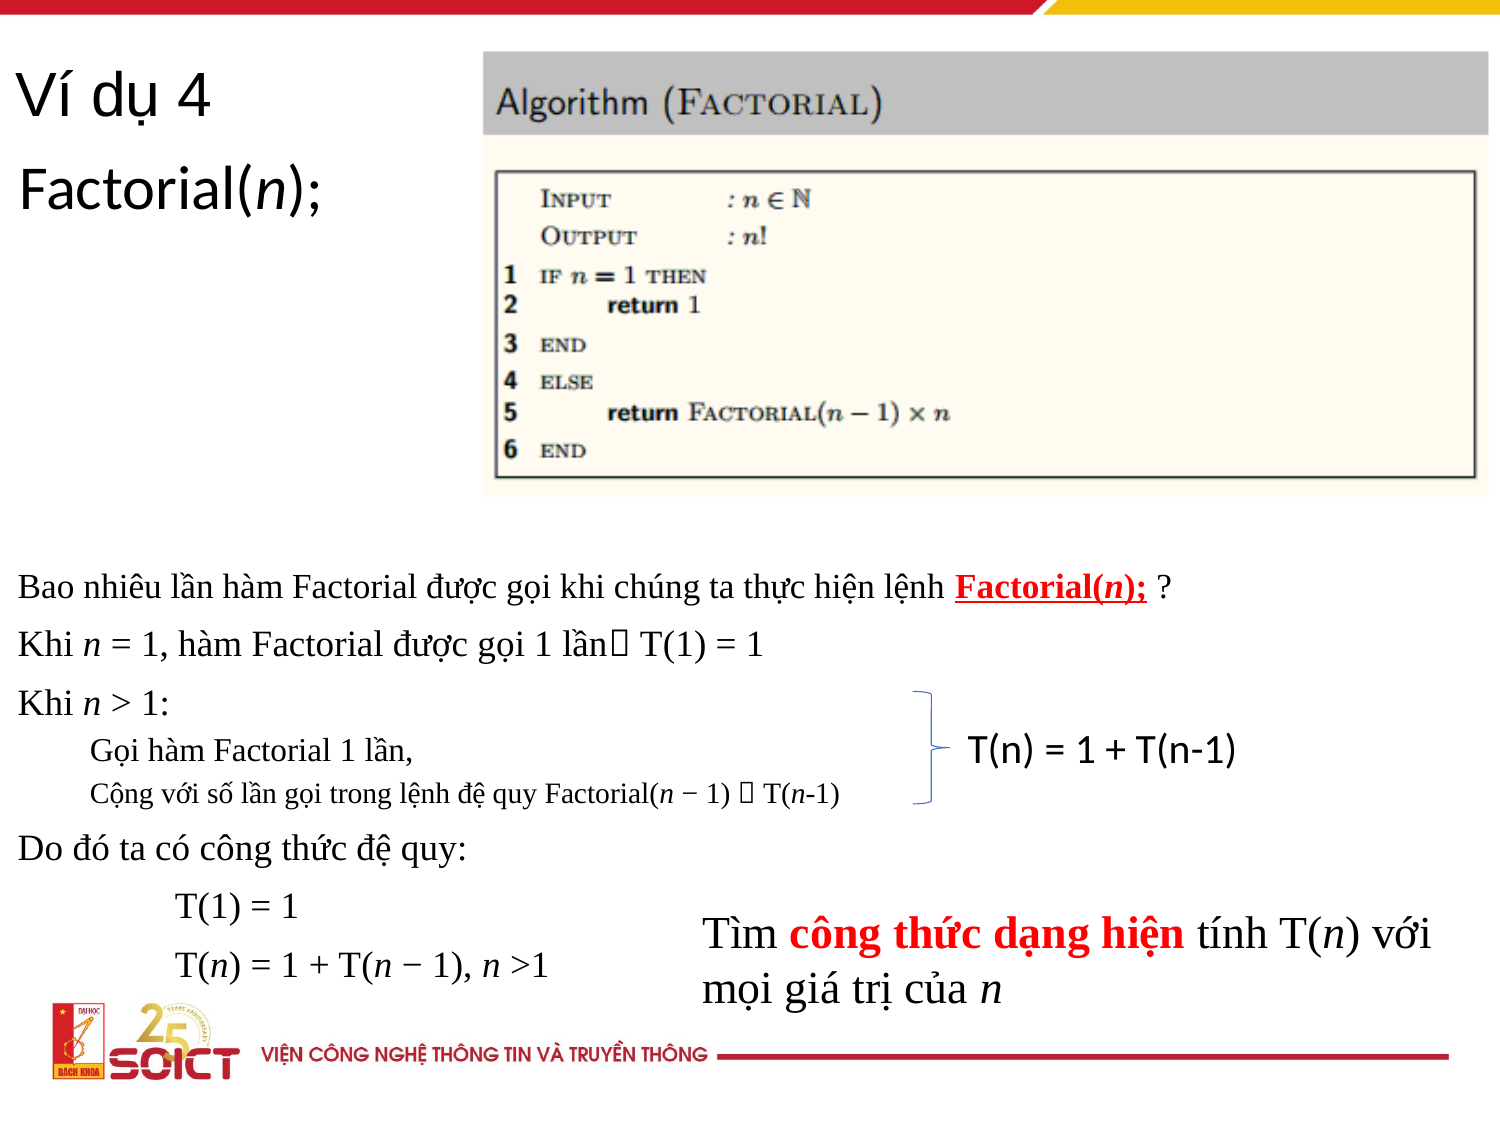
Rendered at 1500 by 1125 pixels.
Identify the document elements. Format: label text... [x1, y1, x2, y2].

list Bao nhiêu lần hàm Factorial được gọi khi chúng ta thực hiện lệnh Factorial(n); ? Khi n = 1, hàm Factorial được gọi 1 lần T(1) = 1 Khi n > 1: Gọi hàm Factorial 1 lần, Cộng với số lần gọi trong lệnh đệ quy Factorial(n − 1)  T(n-1) Do đó ta có công thức đệ quy: T(1) = 1 T(n) = 1 + T(n − 1), n >1 [2, 89, 1500, 1000]
text_box Factorial(n); [4, 139, 367, 230]
text_box Tìm công thức dạng hiện tính T(n) với mọi giá trị của n [687, 895, 1463, 1020]
text_box T(n) = 1 + T(n-1) [952, 714, 1291, 780]
picture [0, 138, 1500, 1125]
title Ví dụ 4 [0, 0, 1463, 138]
picture [465, 0, 1500, 497]
text_box [912, 690, 951, 805]
